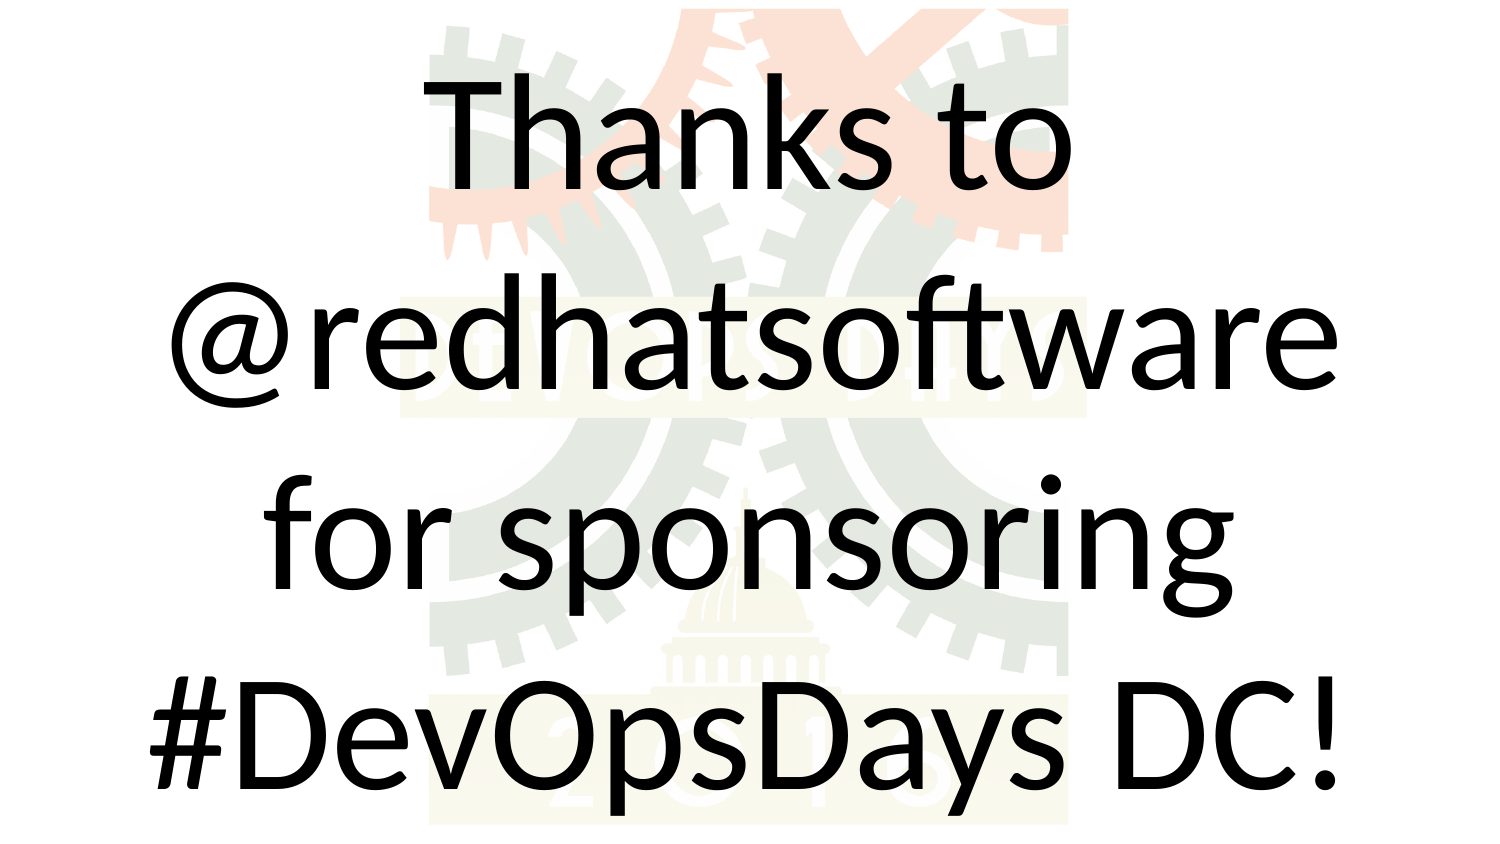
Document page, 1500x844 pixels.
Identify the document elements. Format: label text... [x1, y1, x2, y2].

title Thanks to @redhatsoftware for sponsoring #DevOpsDays DC! [75, 33, 1425, 813]
